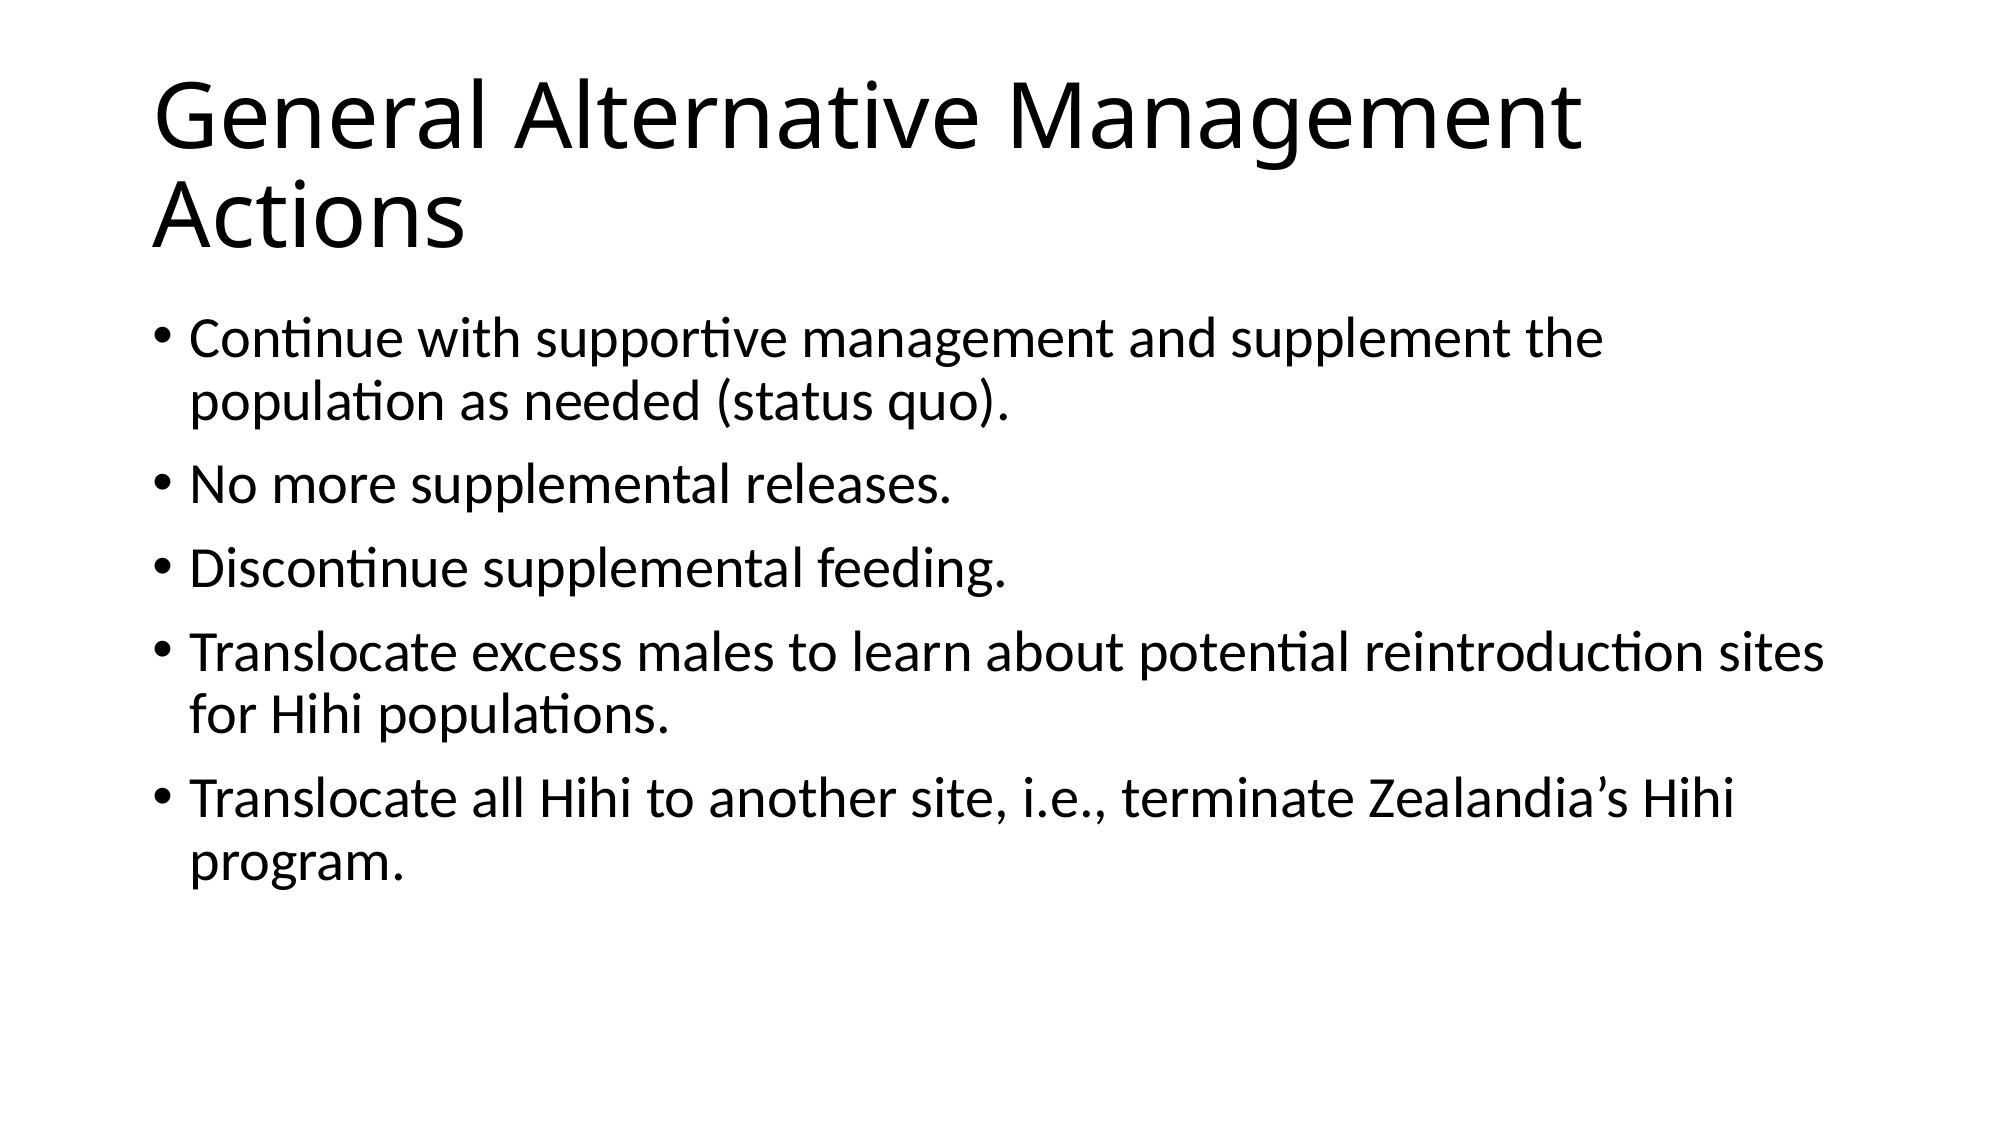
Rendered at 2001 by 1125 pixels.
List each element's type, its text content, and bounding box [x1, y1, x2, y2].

title General Alternative Management Actions [137, 59, 1863, 278]
list Continue with supportive management and supplement the population as needed (status quo). No more supplemental releases. Discontinue supplemental feeding. Translocate excess males to learn about potential reintroduction sites for Hihi populations. Translocate all Hihi to another site, i.e., terminate Zealandia’s Hihi program. [137, 299, 1863, 1066]
